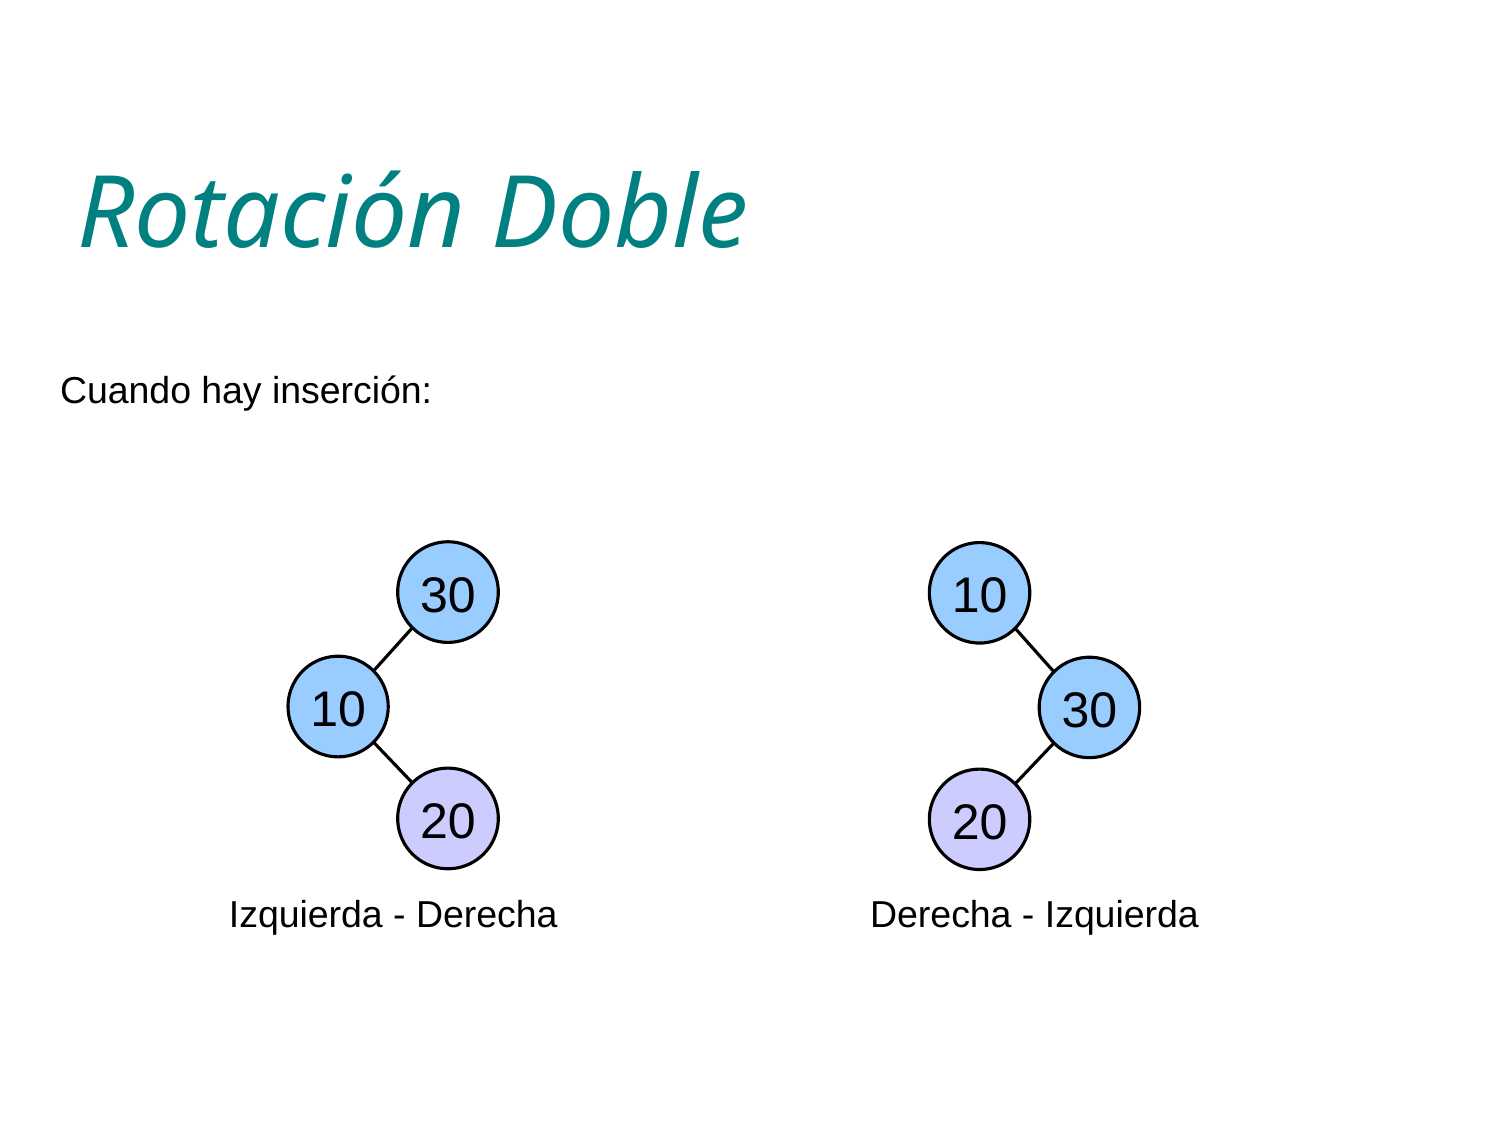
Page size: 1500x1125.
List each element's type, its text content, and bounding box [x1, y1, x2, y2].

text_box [287, 541, 499, 869]
text_box Izquierda - Derecha [214, 883, 573, 943]
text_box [929, 542, 1140, 870]
text_box Cuando hay inserción: [45, 358, 448, 418]
title Rotación Doble [62, 113, 1413, 302]
text_box Derecha - Izquierda [855, 883, 1214, 943]
